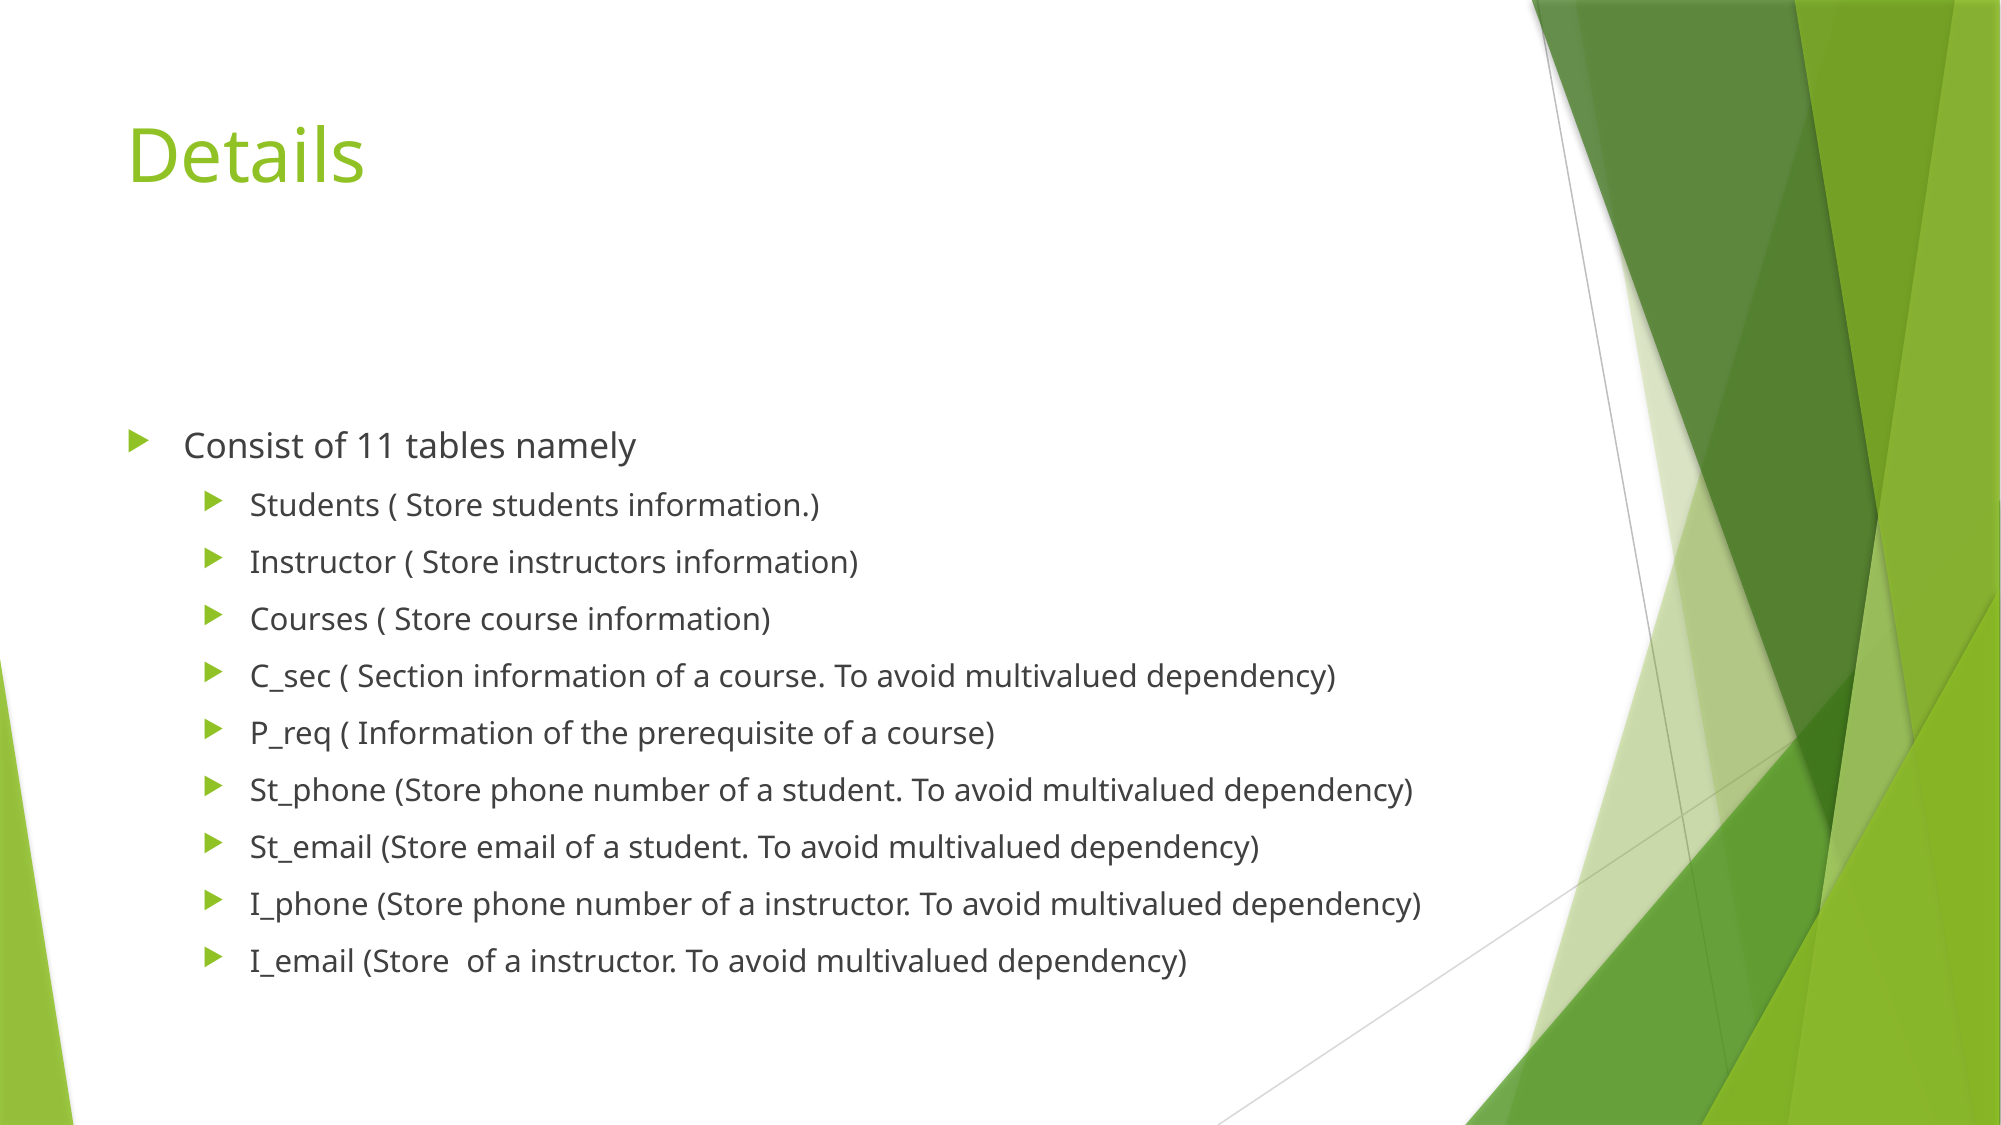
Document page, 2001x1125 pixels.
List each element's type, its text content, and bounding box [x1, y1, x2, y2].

title Details [111, 99, 1522, 317]
list Consist of 11 tables namely Students ( Store students information.) Instructor ( Store instructors information) Courses ( Store course information) C_sec ( Section information of a course. To avoid multivalued dependency) P_req ( Information of the prerequisite of a course) St_phone (Store phone number of a student. To avoid multivalued dependency) St_email (Store email of a student. To avoid multivalued dependency) I_phone (Store phone number of a instructor. To avoid multivalued dependency) I_email (Store of a instructor. To avoid multivalued dependency) [111, 354, 1522, 992]
